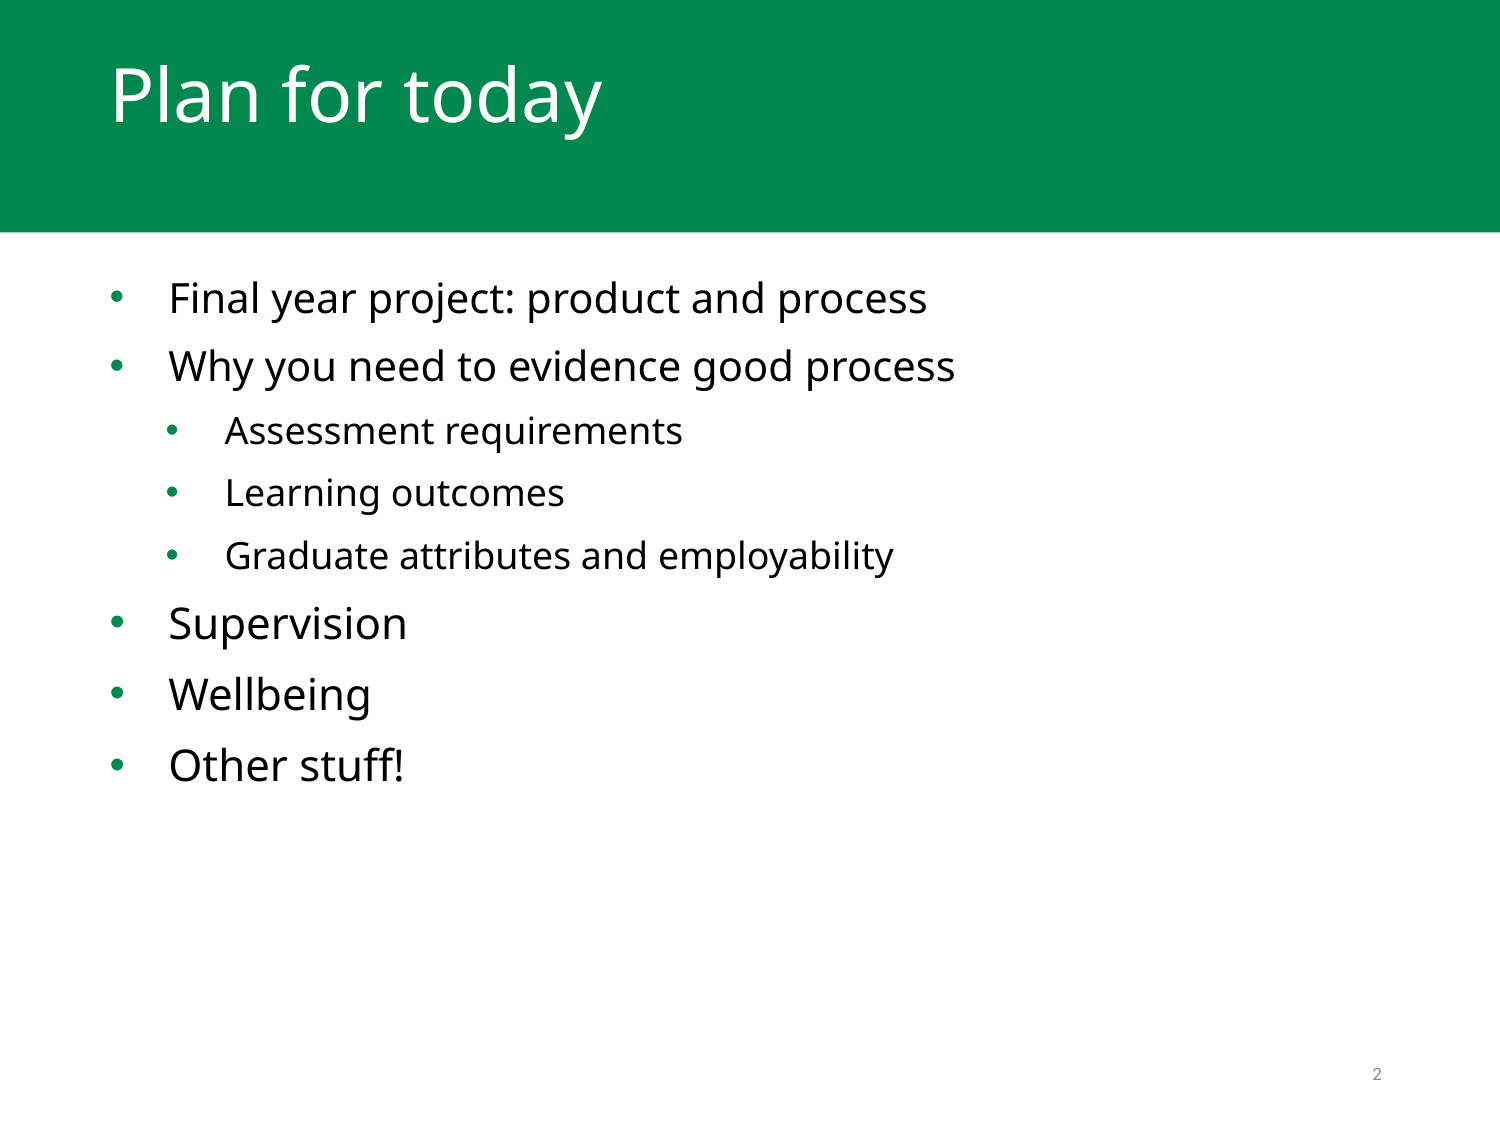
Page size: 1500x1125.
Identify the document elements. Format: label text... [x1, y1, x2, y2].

list Final year project: product and process Why you need to evidence good process Assessment requirements Learning outcomes Graduate attributes and employability Supervision Wellbeing Other stuff! [94, 233, 1471, 1083]
slide_number 2 [1059, 1042, 1397, 1103]
text_box Plan for today [94, 48, 1220, 148]
text_box [0, 0, 1500, 233]
